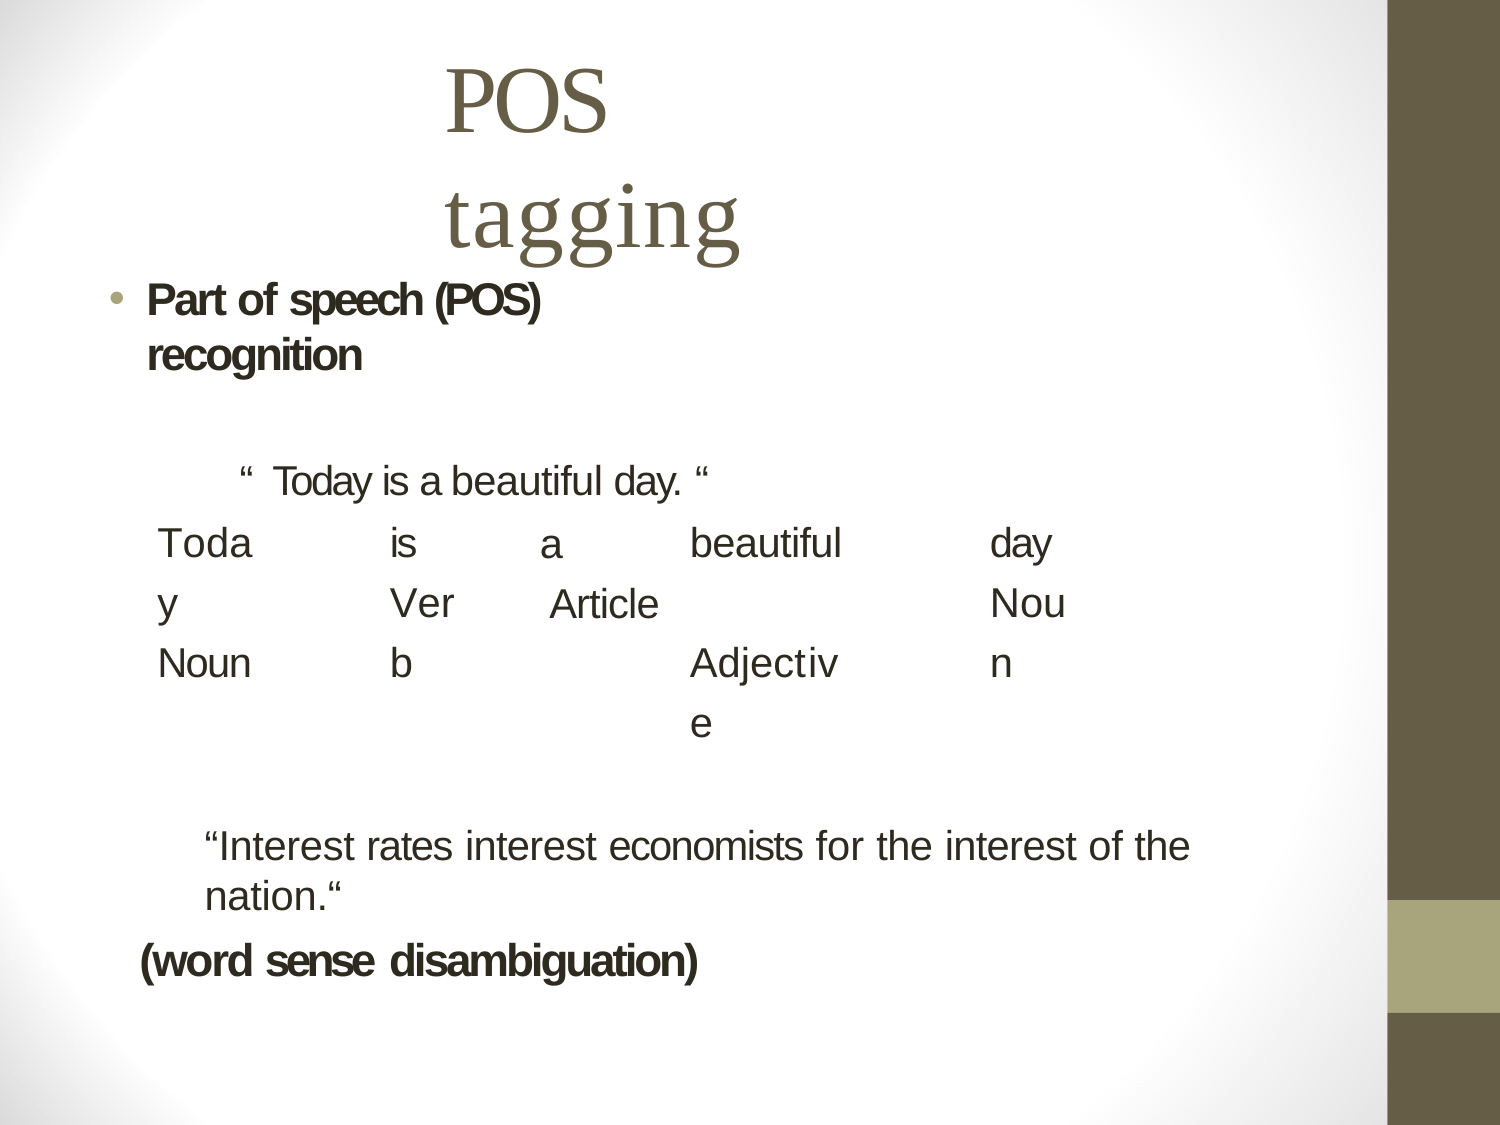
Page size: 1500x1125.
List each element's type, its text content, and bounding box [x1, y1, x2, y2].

text_box day Noun [987, 504, 1085, 687]
title POS tagging [442, 34, 933, 267]
text_box beautiful Adjective [687, 504, 850, 747]
text_box Today Noun [155, 504, 263, 687]
picture [0, 0, 1387, 1125]
text_box is Verb [387, 504, 473, 687]
text_box “Interest rates interest economists for the interest of the nation.“ (word sense disambiguation) [137, 806, 1319, 986]
text_box a Article [537, 504, 662, 627]
text_box Part of speech (POS) recognition “ Today is a beautiful day. “ [106, 267, 772, 504]
